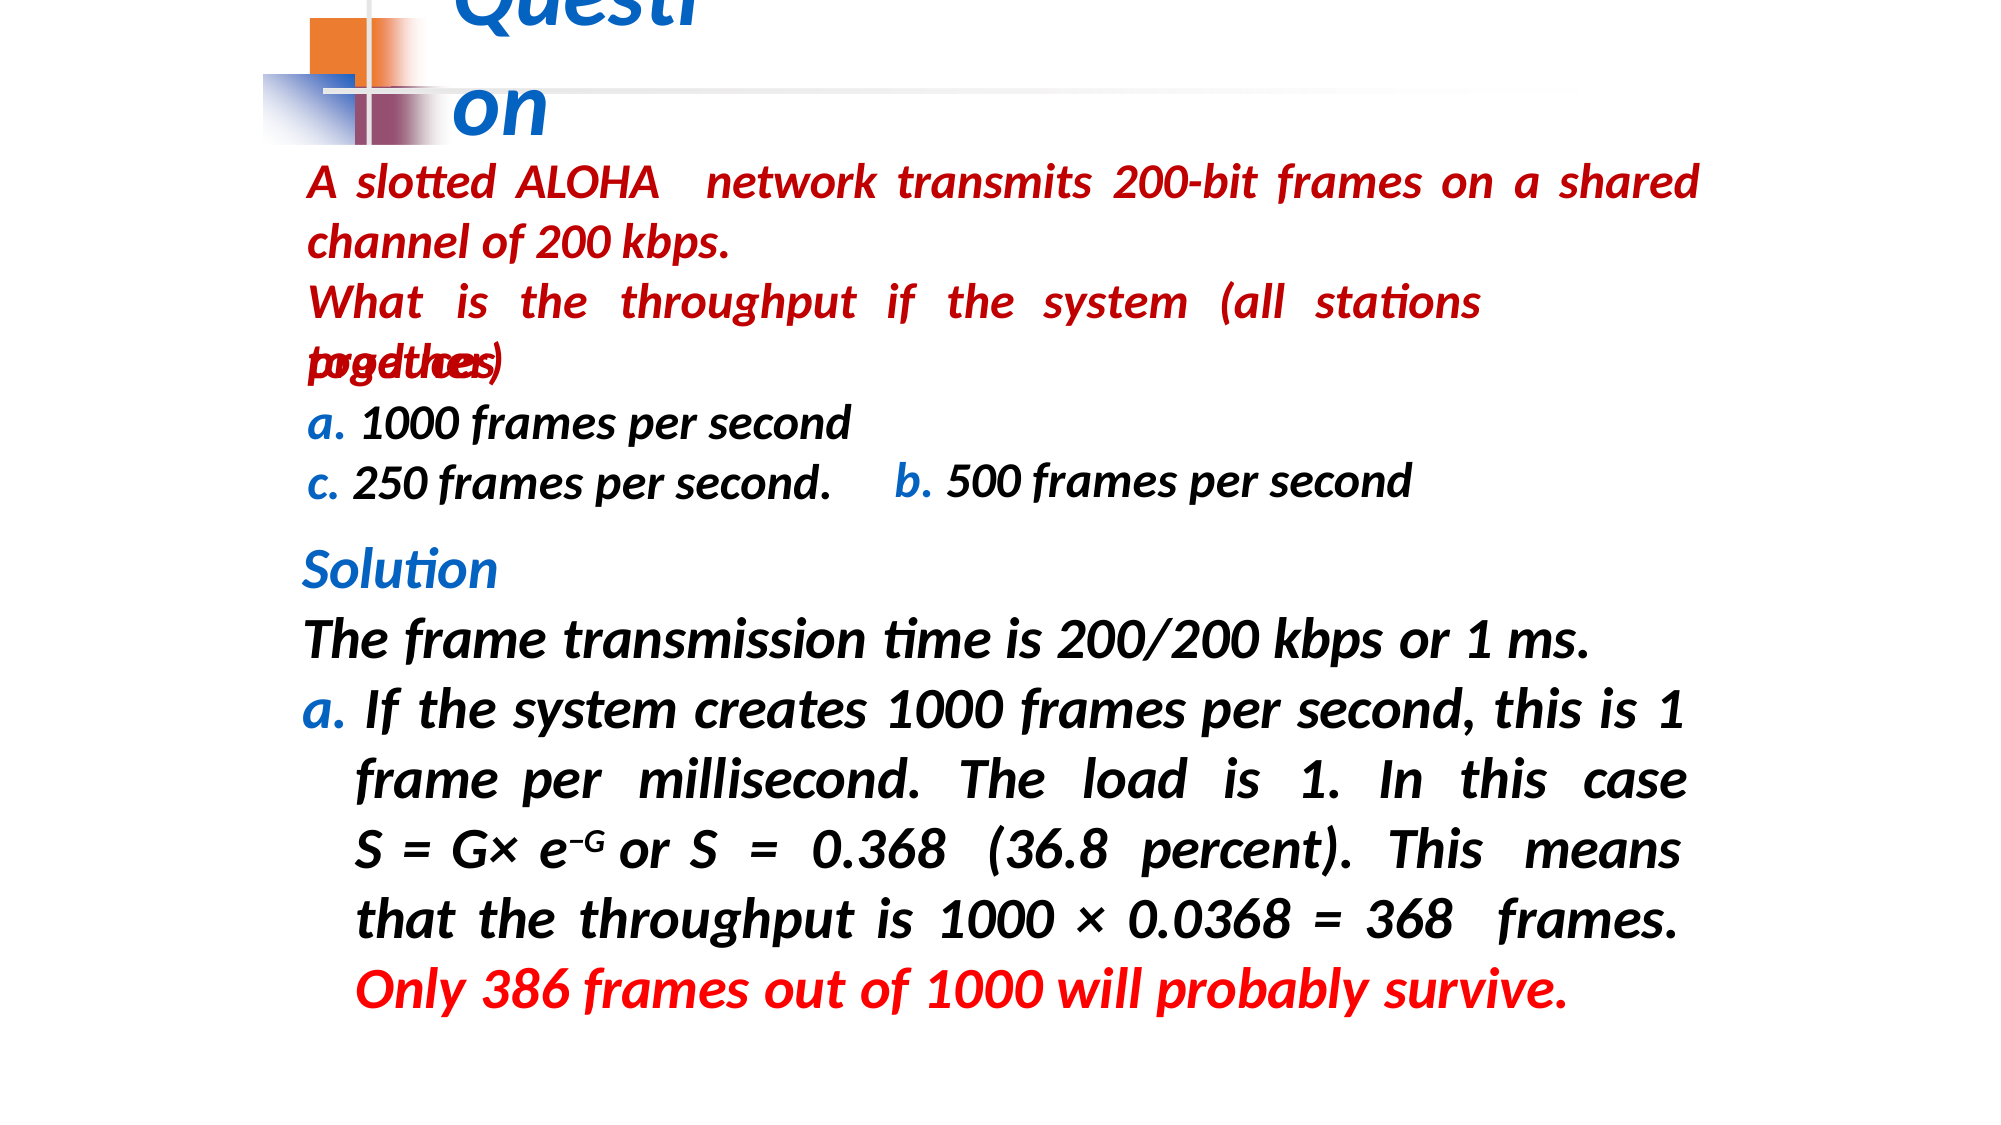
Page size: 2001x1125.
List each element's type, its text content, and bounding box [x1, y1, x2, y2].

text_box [262, 0, 1718, 524]
text_box Solution The frame transmission time is 200/200 kbps or 1 ms. a. If the system creates 1000 frames per second, this is 1 frame per millisecond. The load is 1. In this case S = G× e−G or S = 0.368 (36.8 percent). This means that the throughput is 1000 × 0.0368 = 368 frames. Only 386 frames out of 1000 will probably survive. [298, 527, 1709, 1021]
